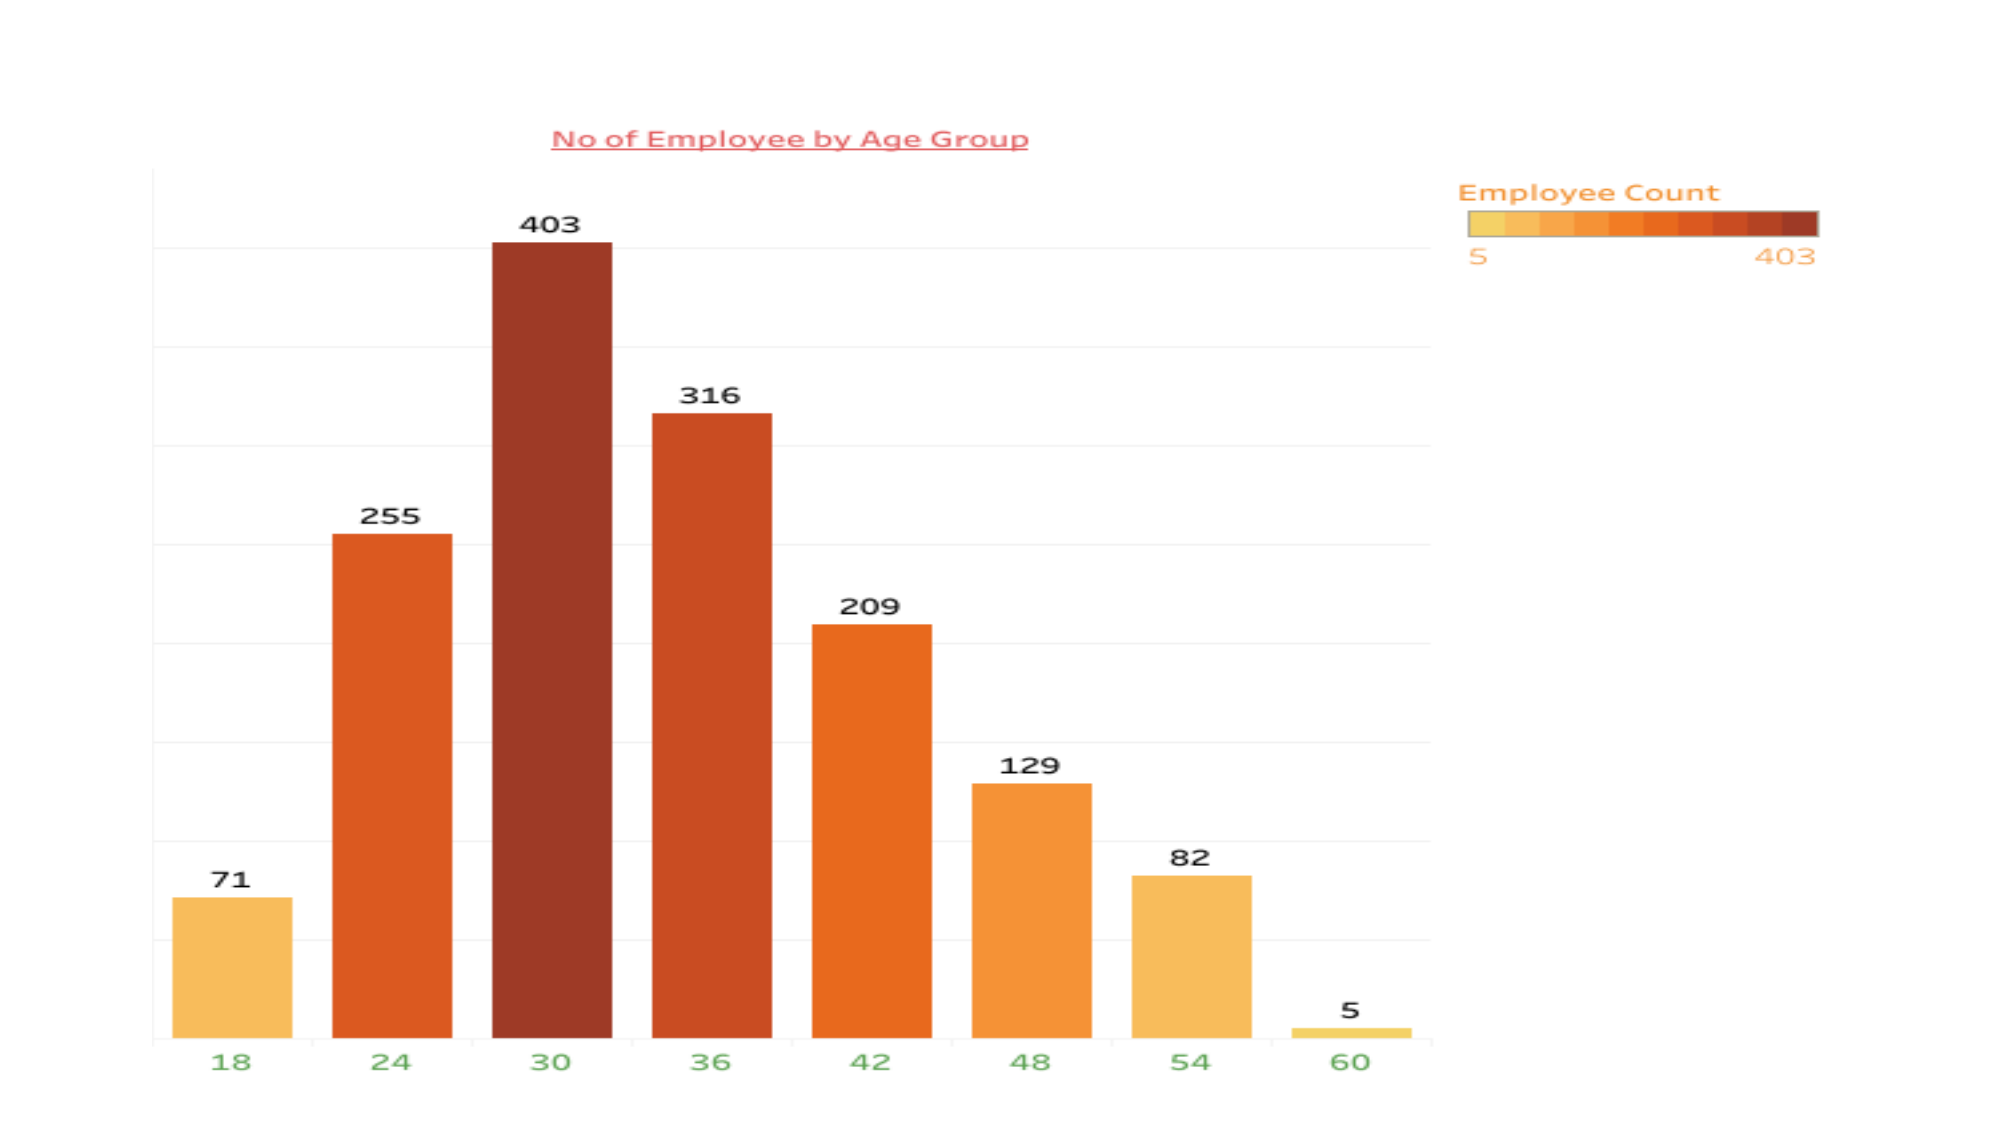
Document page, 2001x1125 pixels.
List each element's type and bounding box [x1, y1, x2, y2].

picture [152, 112, 1831, 1077]
